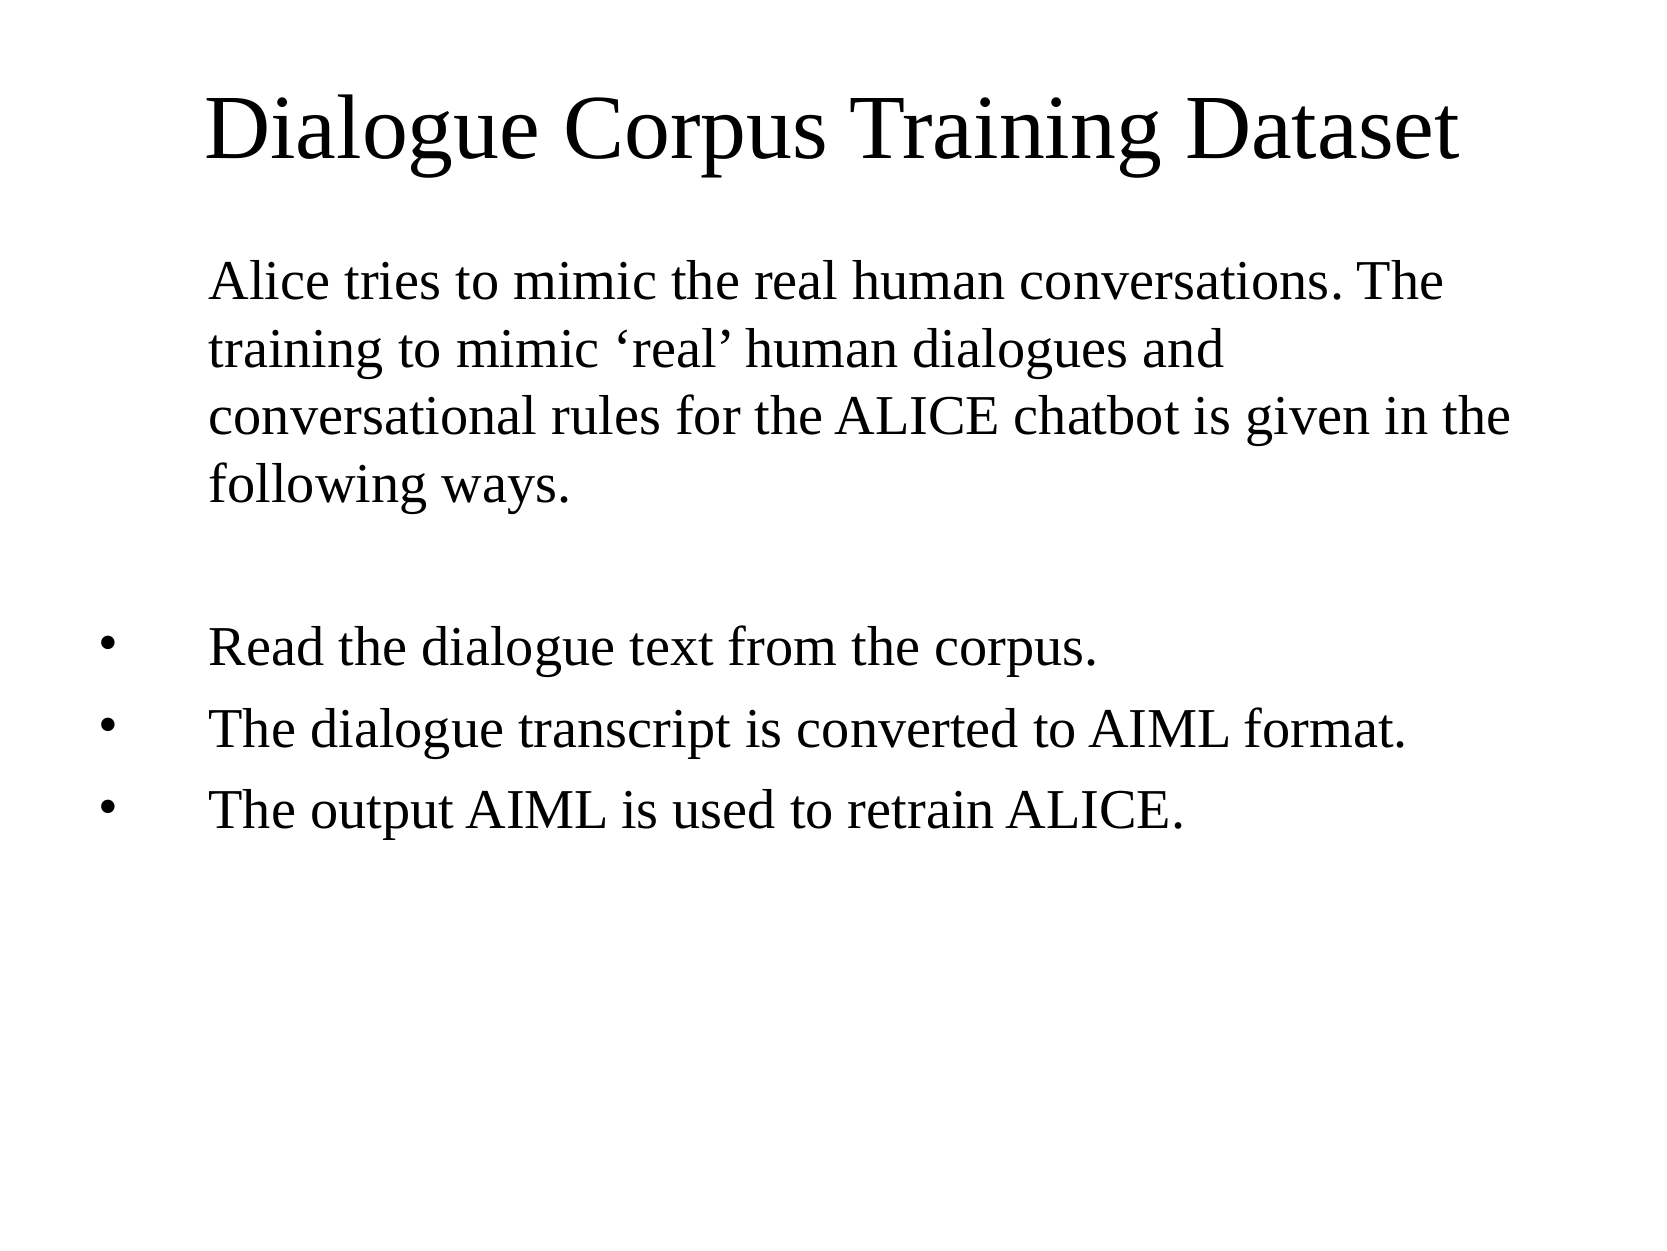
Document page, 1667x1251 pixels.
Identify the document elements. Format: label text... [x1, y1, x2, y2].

text_box Alice tries to mimic the real human conversations. The training to mimic ‘real’ human dialogues and conversational rules for the ALICE chatbot is given in the following ways. Read the dialogue text from the corpus. The dialogue transcript is converted to AIML format. The output AIML is used to retrain ALICE. [83, 236, 1584, 1209]
text_box Dialogue Corpus Training Dataset [83, 50, 1584, 195]
